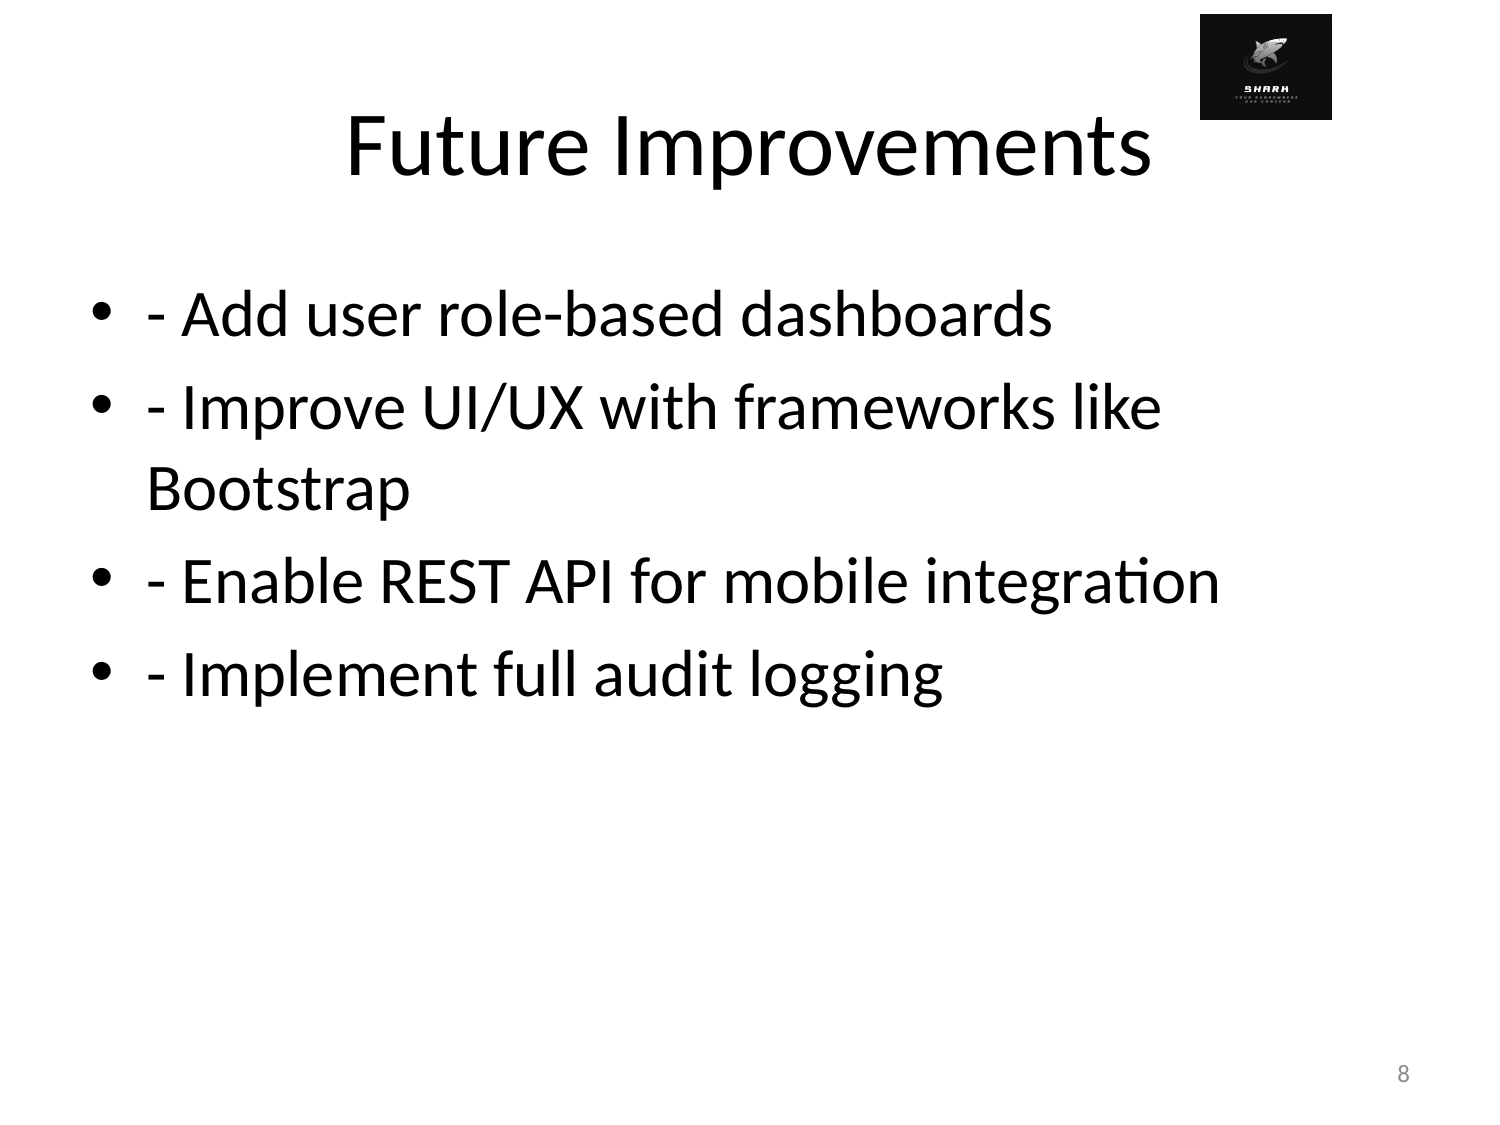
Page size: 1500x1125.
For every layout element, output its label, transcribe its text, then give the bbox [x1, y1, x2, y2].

picture [1199, 14, 1332, 121]
list - Add user role-based dashboards - Improve UI/UX with frameworks like Bootstrap - Enable REST API for mobile integration - Implement full audit logging [75, 262, 1425, 1005]
title Future Improvements [75, 45, 1425, 233]
slide_number 8 [1074, 1042, 1425, 1103]
